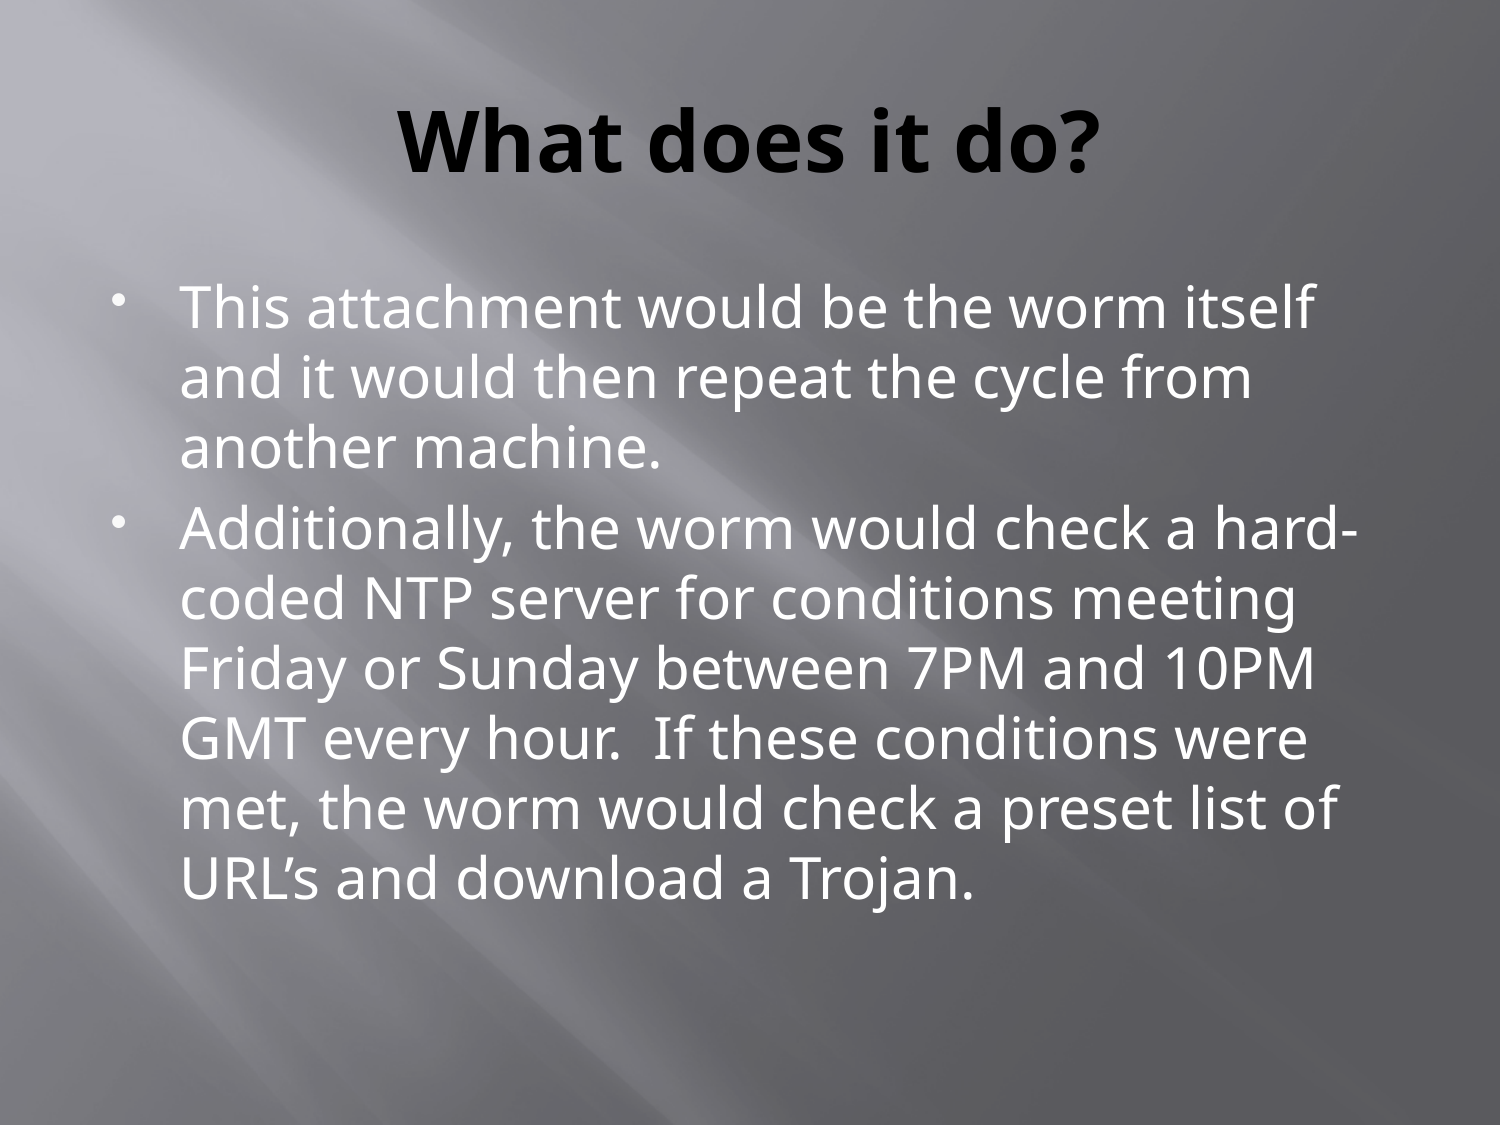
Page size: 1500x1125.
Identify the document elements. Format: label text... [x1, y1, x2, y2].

list This attachment would be the worm itself and it would then repeat the cycle from another machine. Additionally, the worm would check a hard-coded NTP server for conditions meeting Friday or Sunday between 7PM and 10PM GMT every hour. If these conditions were met, the worm would check a preset list of URL’s and download a Trojan. [75, 262, 1425, 1035]
title What does it do? [75, 45, 1425, 233]
